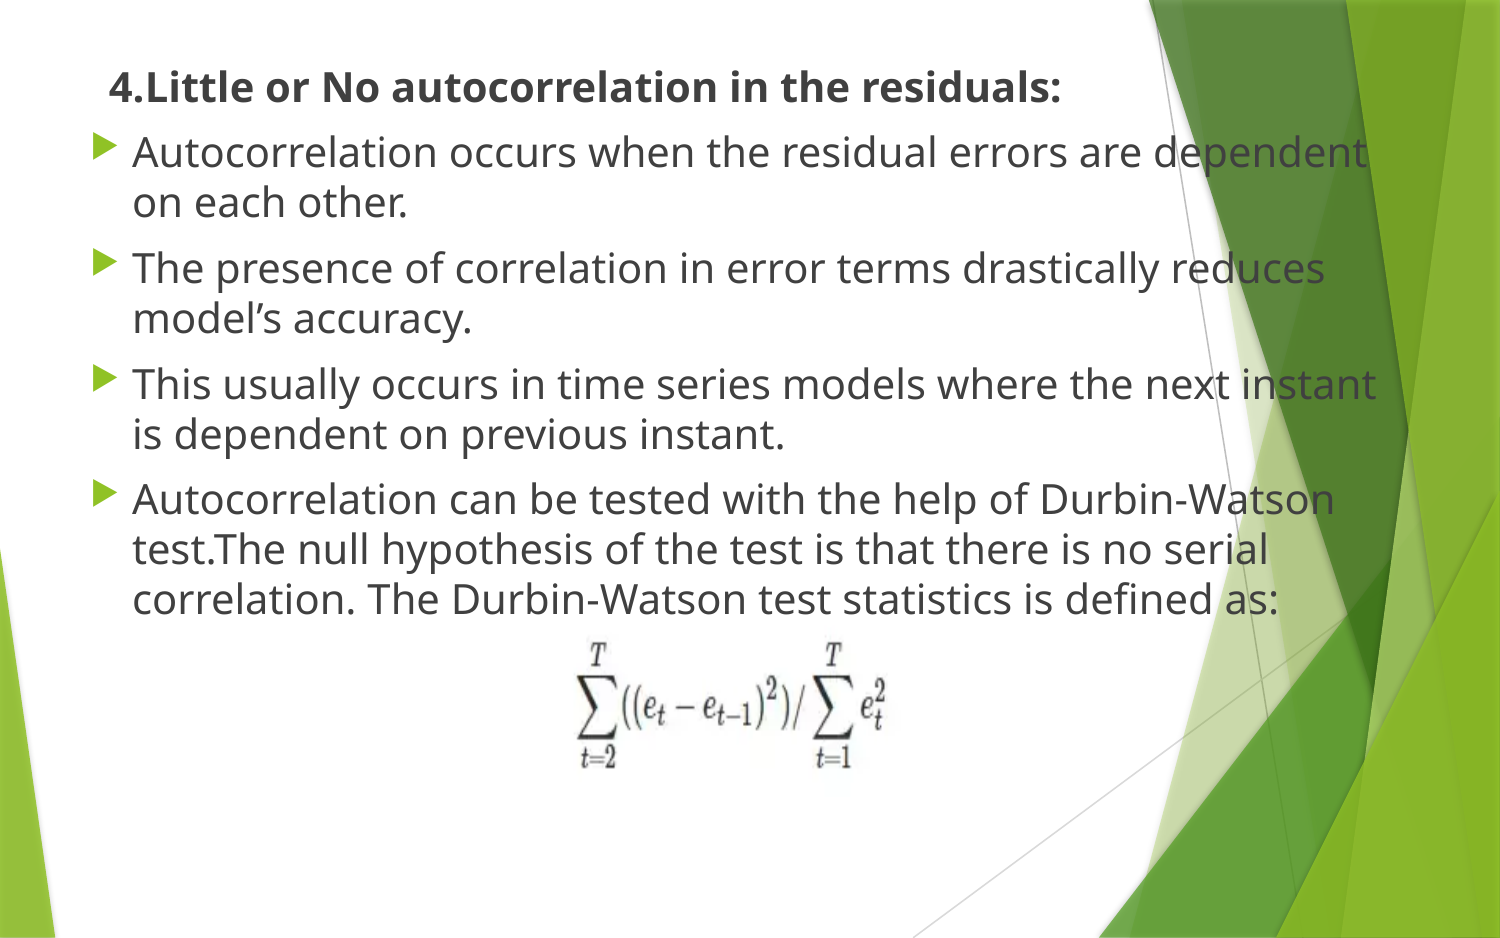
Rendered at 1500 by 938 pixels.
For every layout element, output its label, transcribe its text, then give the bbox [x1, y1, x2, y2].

list 4.Little or No autocorrelation in the residuals: Autocorrelation occurs when the residual errors are dependent on each other. The presence of correlation in error terms drastically reduces model’s accuracy. This usually occurs in time series models where the next instant is dependent on previous instant. Autocorrelation can be tested with the help of Durbin-Watson test.The null hypothesis of the test is that there is no serial correlation. The Durbin-Watson test statistics is defined as: [75, 52, 1425, 838]
picture [549, 616, 902, 798]
